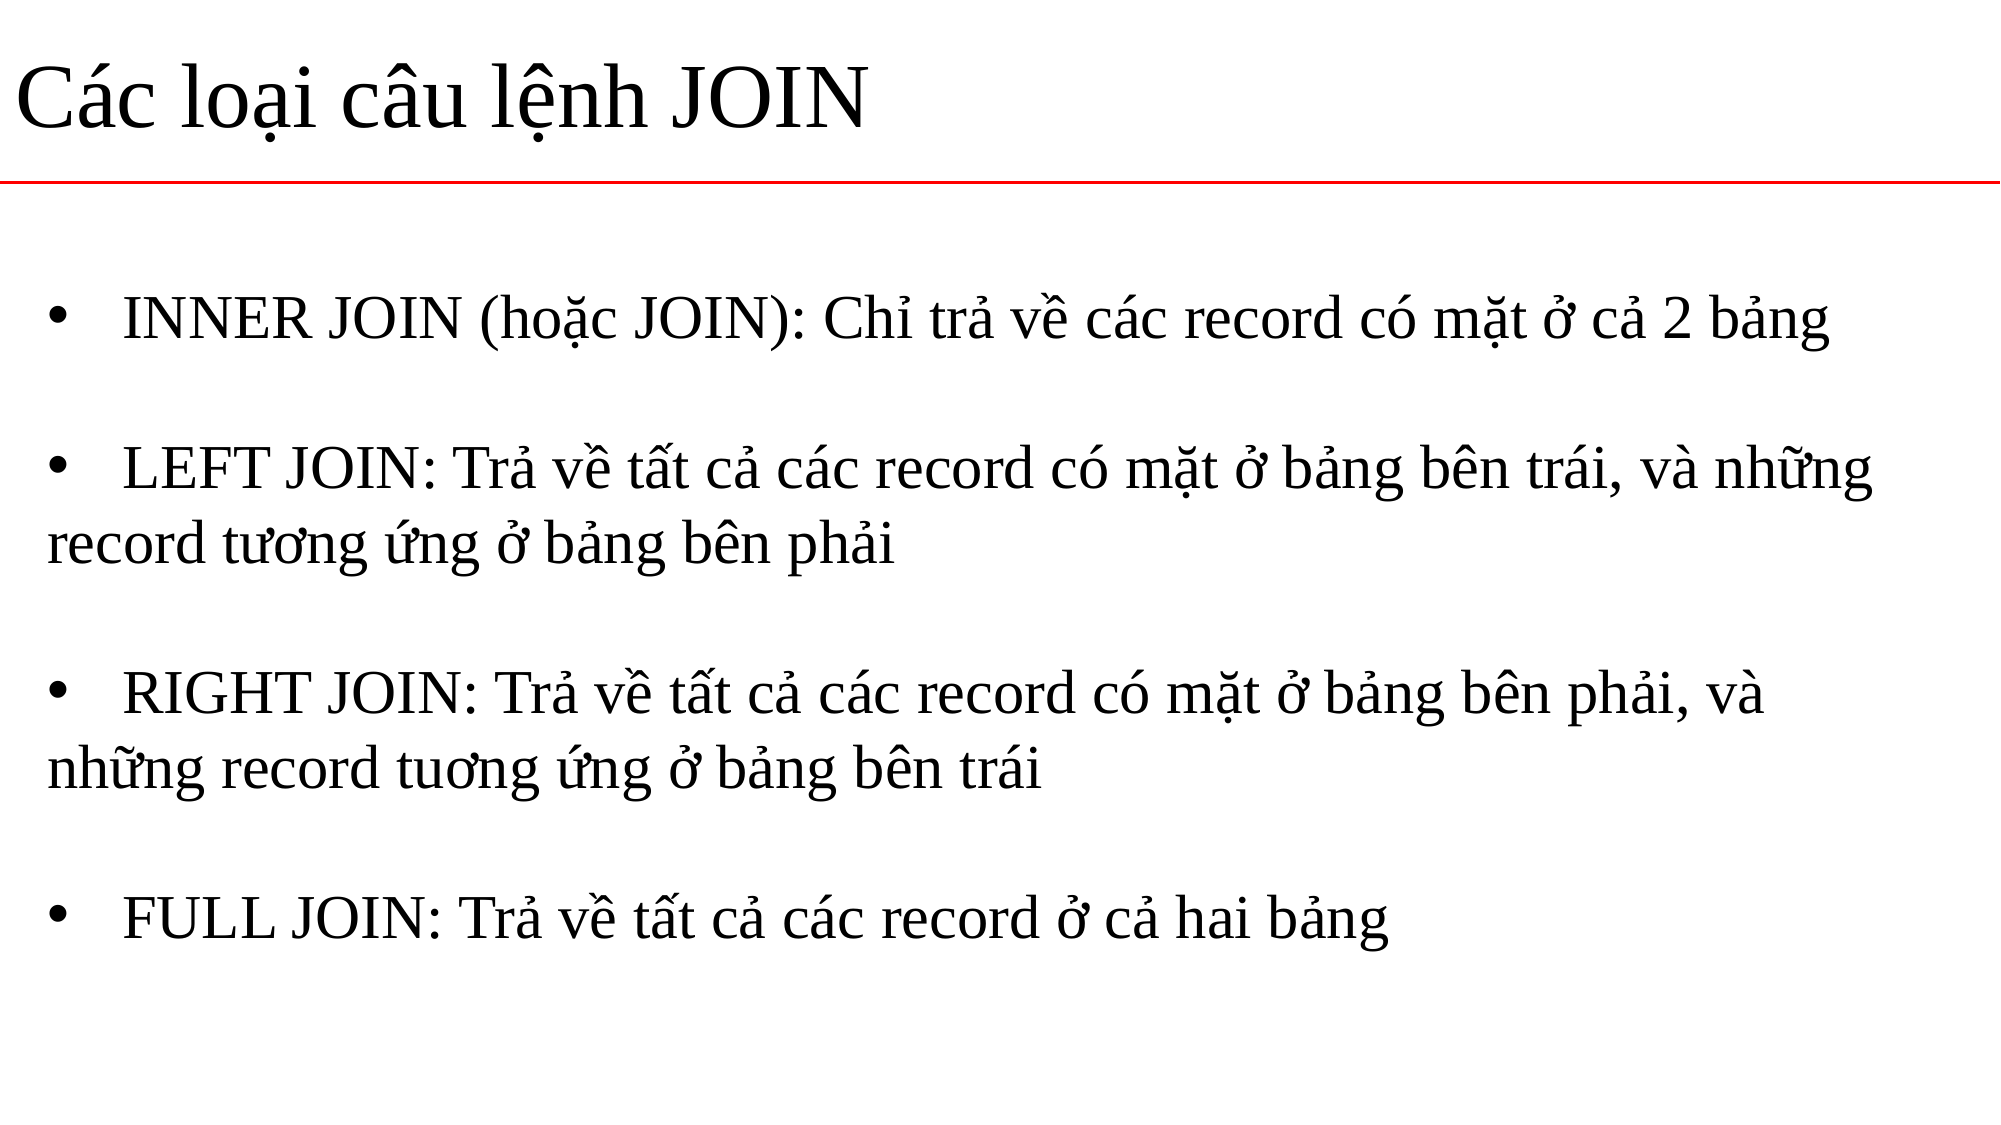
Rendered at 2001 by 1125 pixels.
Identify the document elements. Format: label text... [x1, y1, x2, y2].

text_box Các loại câu lệnh JOIN [0, 28, 1772, 155]
text_box INNER JOIN (hoặc JOIN): Chỉ trả về các record có mặt ở cả 2 bảng LEFT JOIN: Trả về tất cả các record có mặt ở bảng bên trái, và những record tương ứng ở bảng bên phải RIGHT JOIN: Trả về tất cả các record có mặt ở bảng bên phải, và những record tuơng ứng ở bảng bên trái FULL JOIN: Trả về tất cả các record ở cả hai bảng [32, 195, 1968, 1125]
